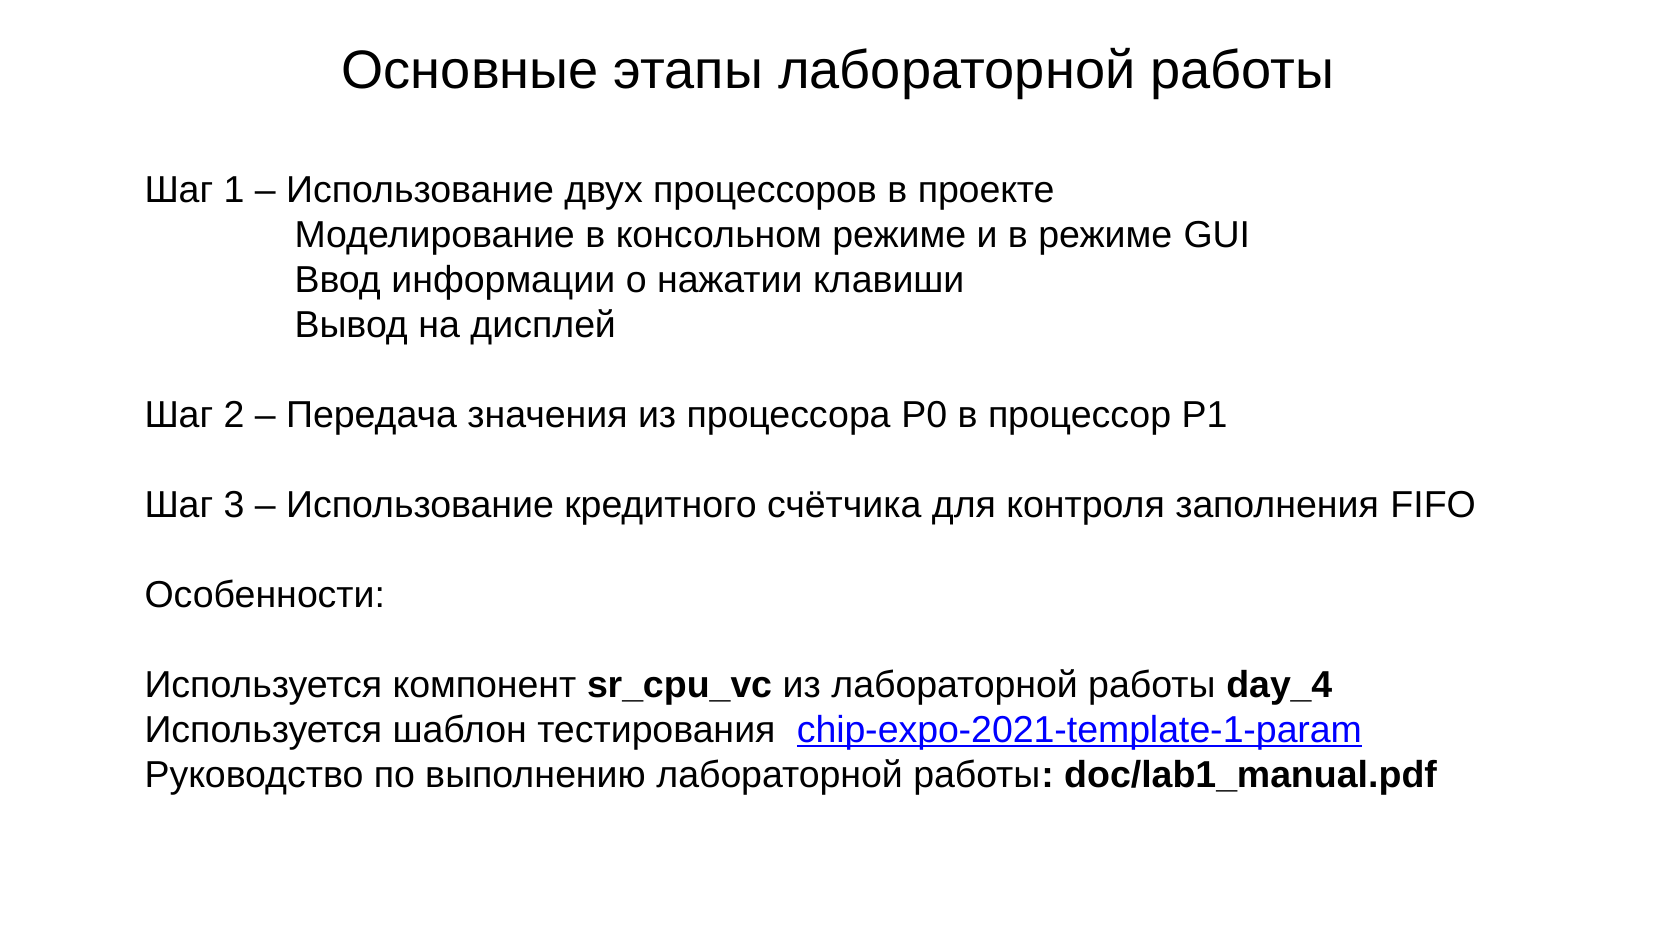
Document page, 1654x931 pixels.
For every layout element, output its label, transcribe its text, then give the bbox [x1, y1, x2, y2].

text_box Шаг 1 – Использование двух процессоров в проекте Моделирование в консольном режиме и в режиме GUI Ввод информации о нажатии клавиши Вывод на дисплей Шаг 2 – Передача значения из процессора P0 в процессор P1 Шаг 3 – Использование кредитного счётчика для контроля заполнения FIFO Особенности: Используется компонент sr_cpu_vc из лабораторной работы day_4 Используется шаблон тестирования chip-expo-2021-template-1-param Руководство по выполнению лабораторной работы: doc/lab1_manual.pdf [129, 157, 1536, 803]
text_box Основные этапы лабораторной работы [35, 6, 1642, 127]
